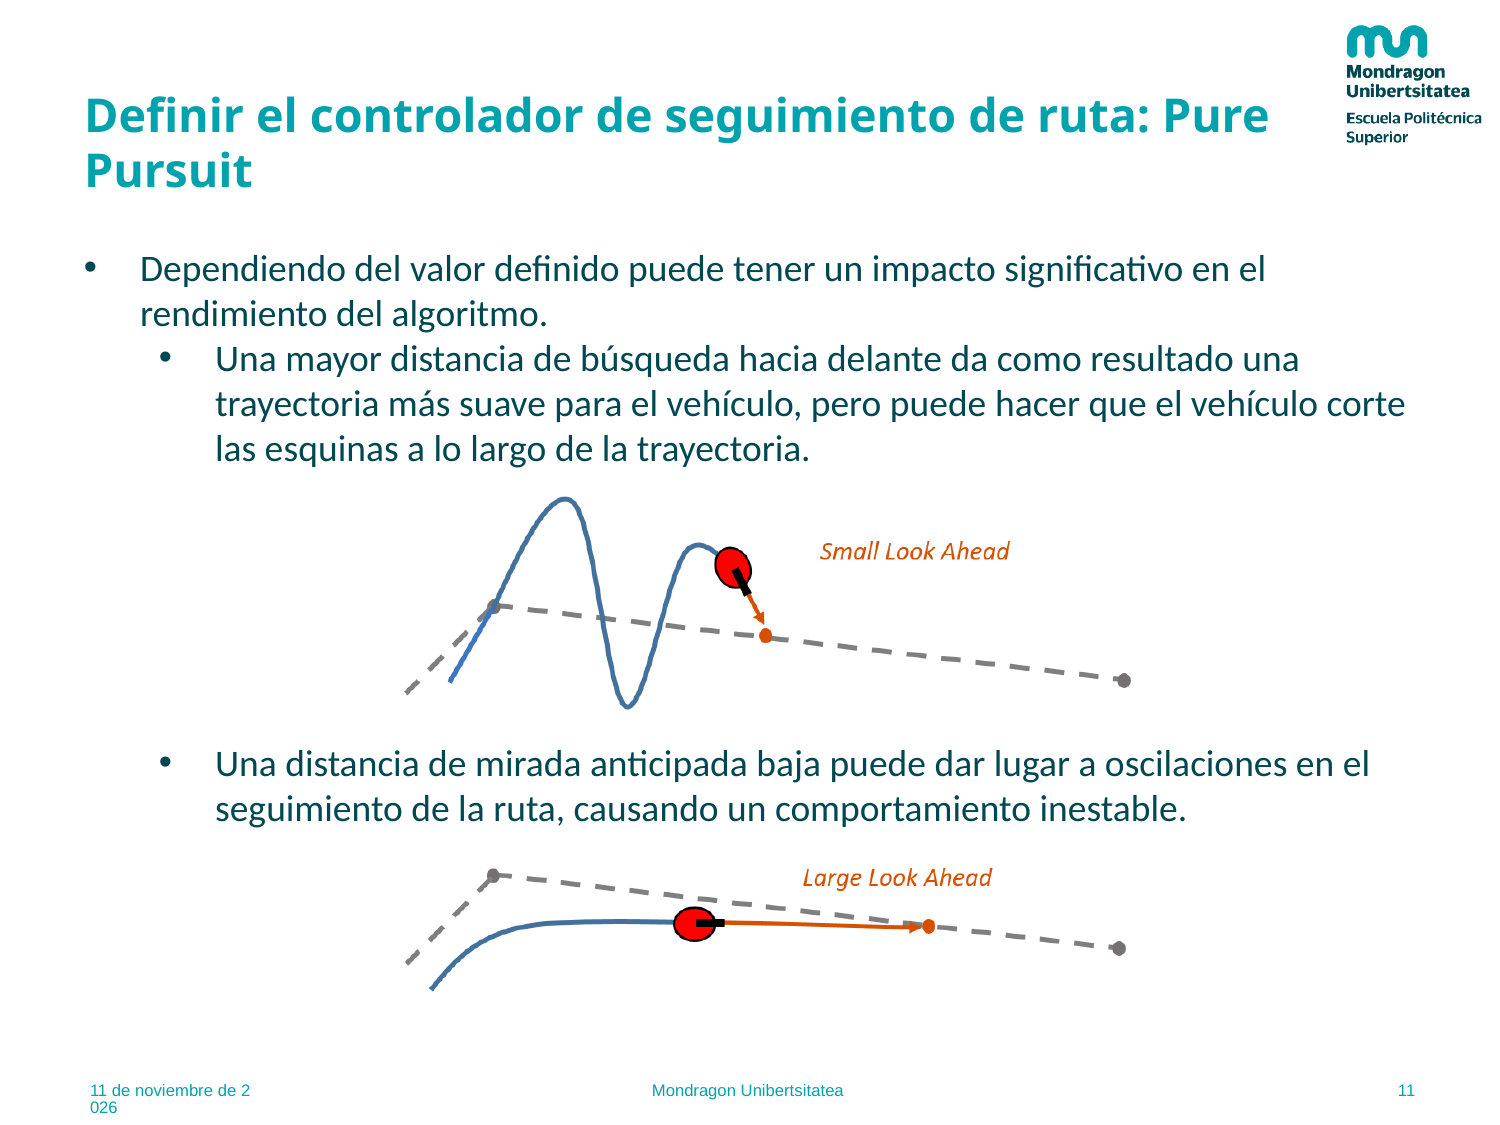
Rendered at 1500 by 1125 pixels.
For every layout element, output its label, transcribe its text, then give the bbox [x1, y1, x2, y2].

text_box Dependiendo del valor definido puede tener un impacto significativo en el rendimiento del algoritmo. Una mayor distancia de búsqueda hacia delante da como resultado una trayectoria más suave para el vehículo, pero puede hacer que el vehículo corte las esquinas a lo largo de la trayectoria. Una distancia de mirada anticipada baja puede dar lugar a oscilaciones en el seguimiento de la ruta, causando un comportamiento inestable. [69, 236, 1452, 837]
picture [1320, 0, 1500, 170]
title Definir el controlador de seguimiento de ruta: Pure Pursuit [69, 77, 1327, 206]
picture [391, 840, 1140, 996]
footer Mondragon Unibertsitatea [356, 1059, 1140, 1120]
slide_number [75, 1059, 269, 1120]
slide_number 11 [1238, 1059, 1431, 1120]
picture [392, 487, 1141, 720]
